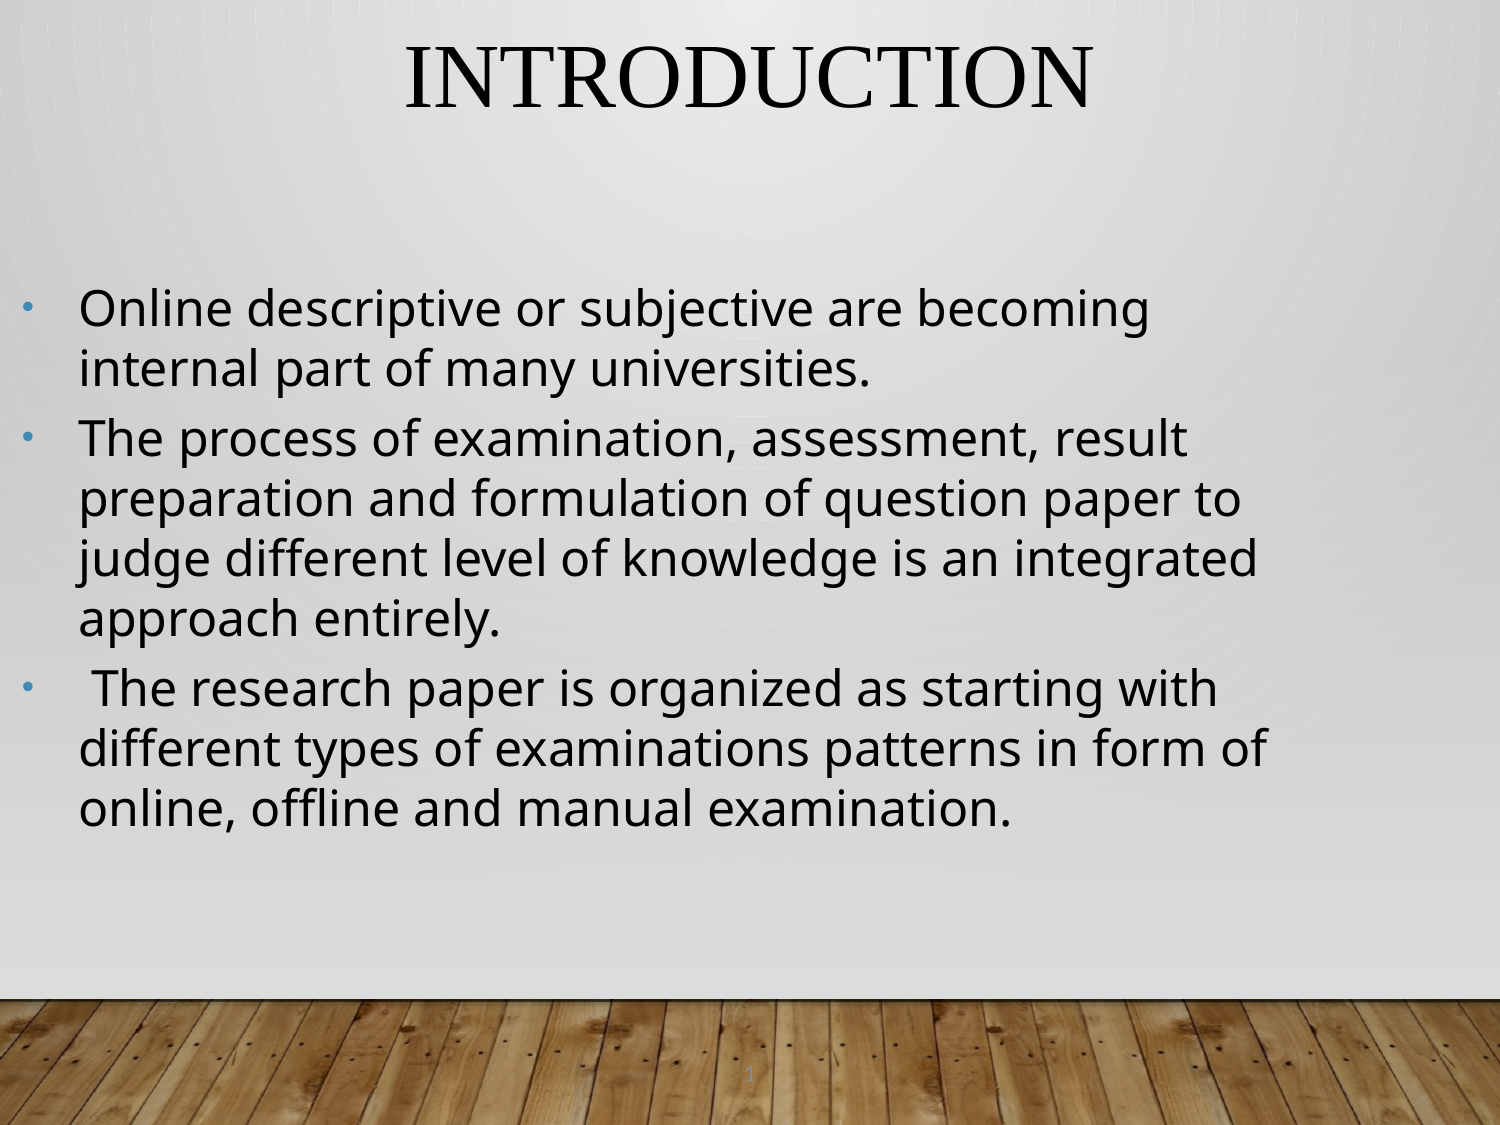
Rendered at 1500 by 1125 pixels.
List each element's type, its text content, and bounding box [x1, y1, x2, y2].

picture [0, 999, 1500, 1125]
text_box INTRODUCTION [74, 0, 1425, 188]
text_box Online descriptive or subjective are becoming internal part of many universities. The process of examination, assessment, result preparation and formulation of question paper to judge different level of knowledge is an integrated approach entirely. The research paper is organized as starting with different types of examinations patterns in form of online, offline and manual examination. [7, 268, 1294, 1103]
